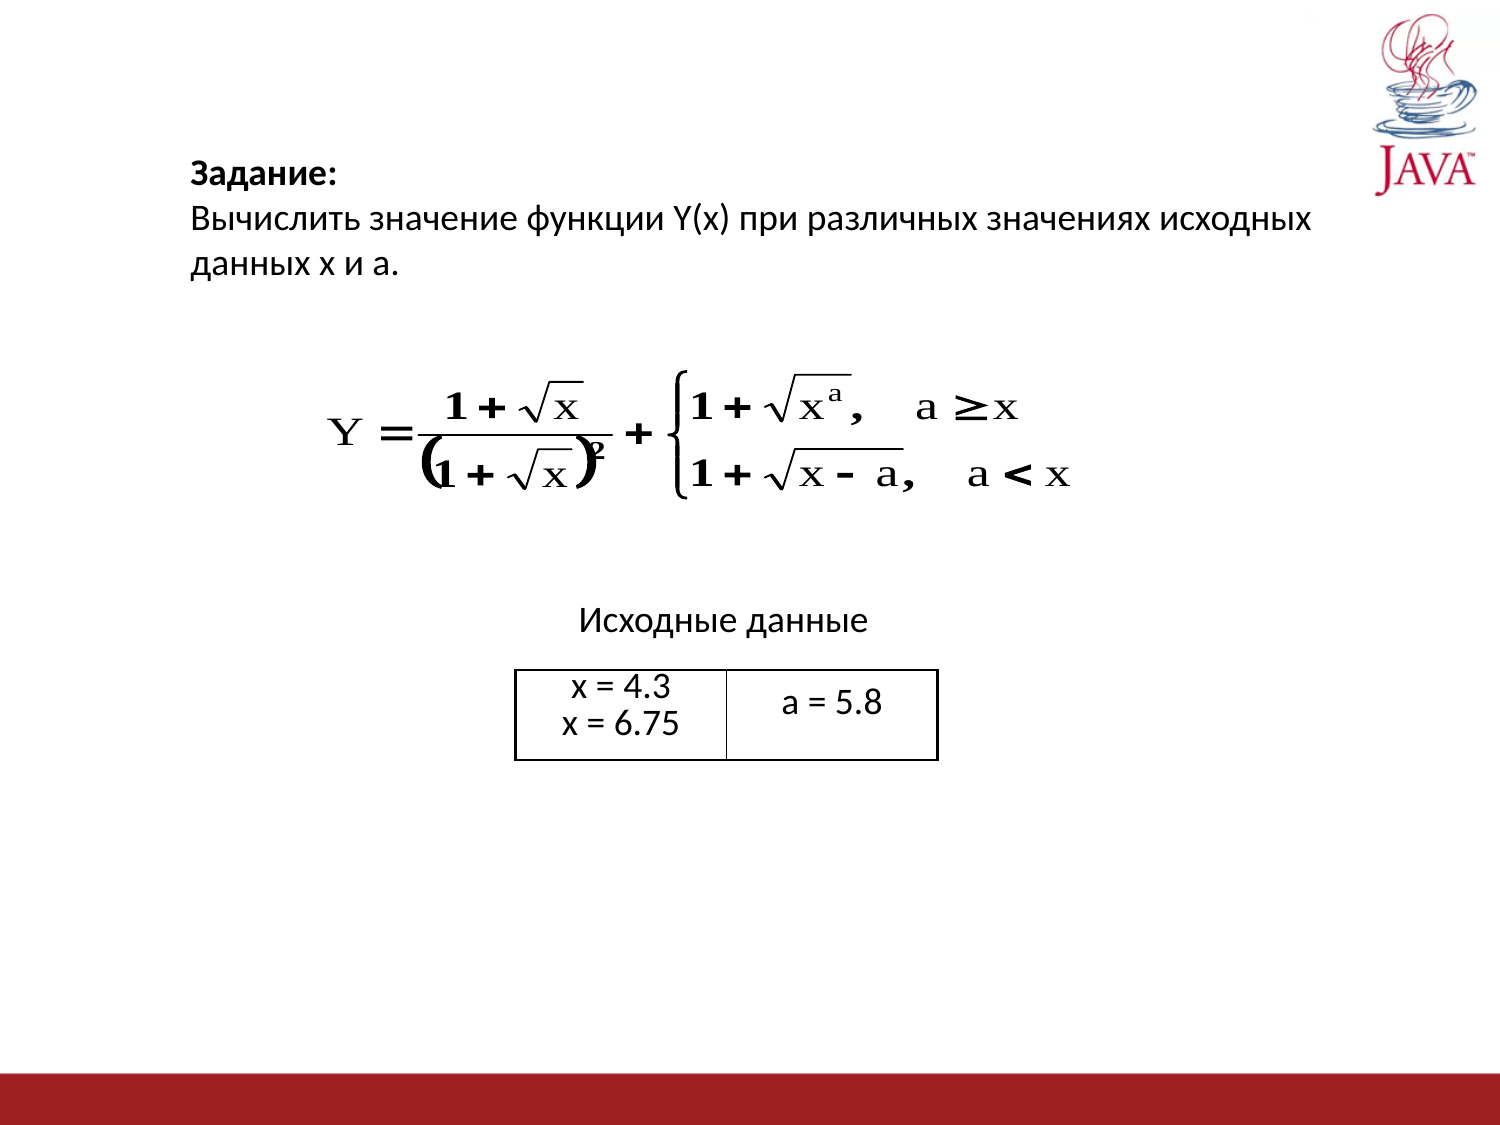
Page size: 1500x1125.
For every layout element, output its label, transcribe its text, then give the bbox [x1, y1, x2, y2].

picture [0, 110, 1500, 1125]
table_header x = 4.3 x = 6.75 [517, 671, 726, 759]
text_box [319, 364, 1079, 506]
picture [0, 1, 1500, 109]
table_header a = 5.8 [727, 671, 936, 759]
text_box Исходные данные [564, 587, 884, 648]
text_box Задание: Вычислить значение функции Y(x) при различных значениях исходных данных x и a. [175, 140, 1375, 291]
